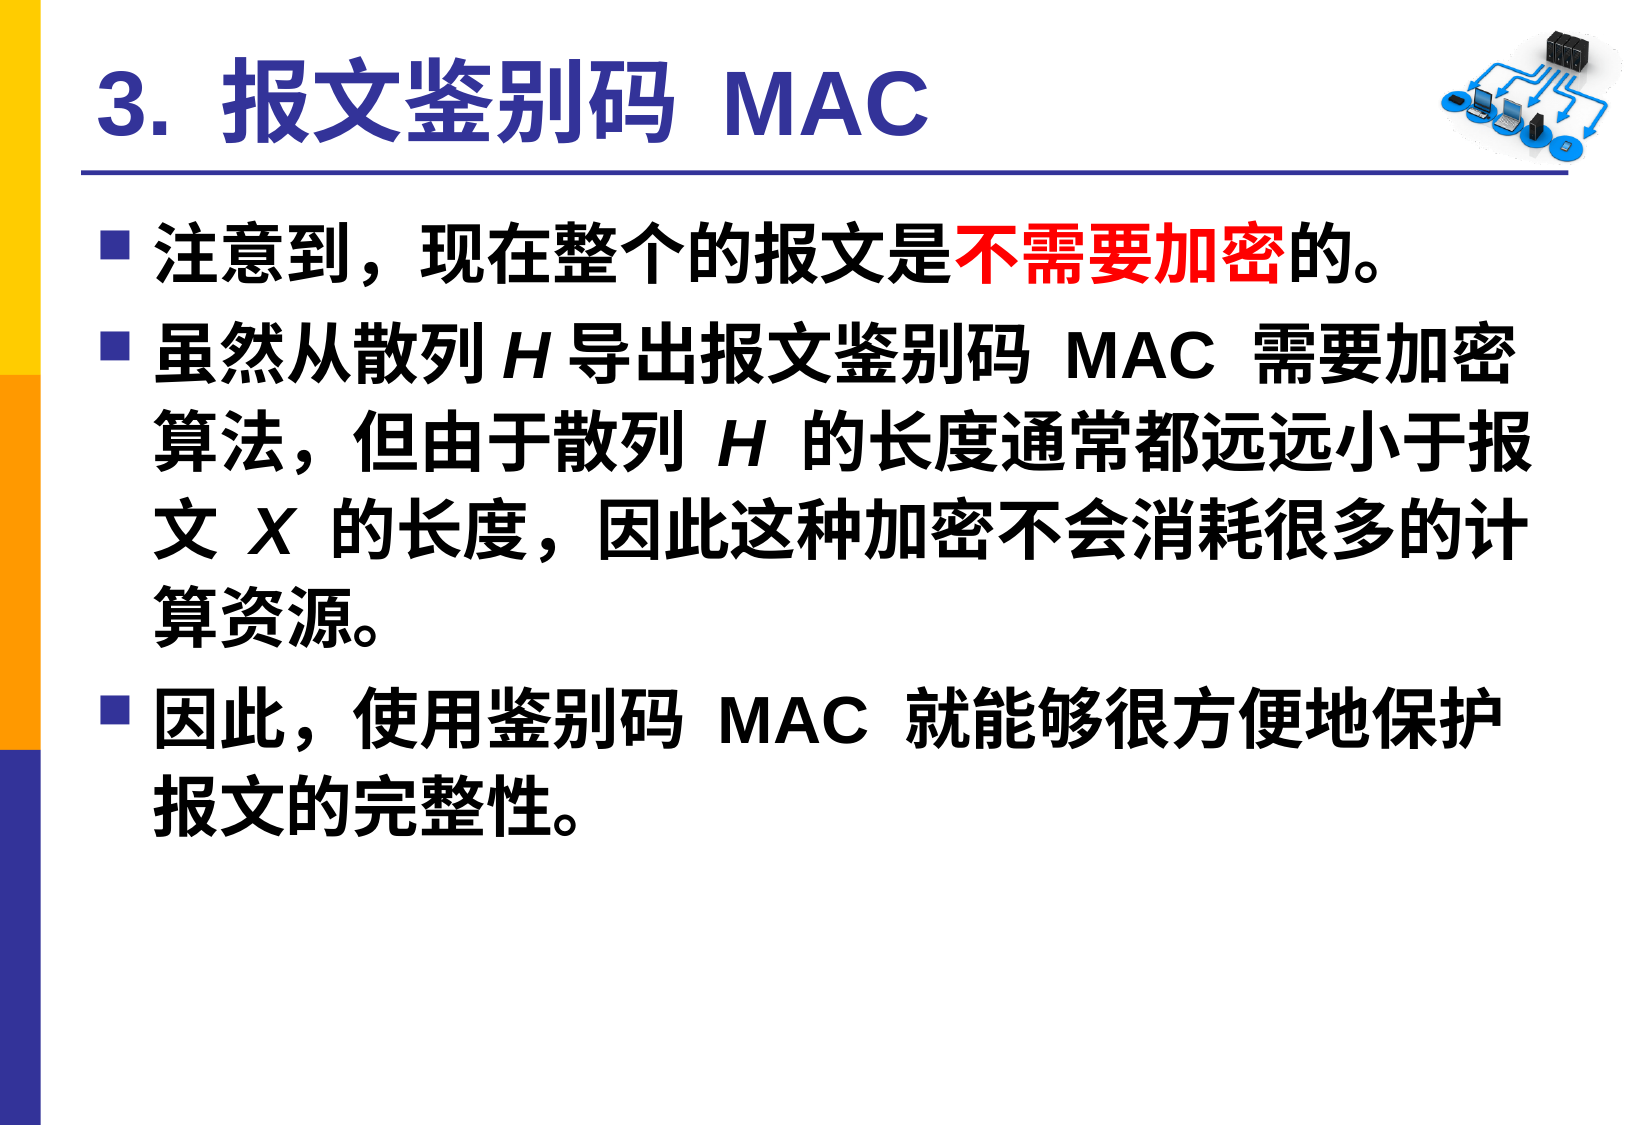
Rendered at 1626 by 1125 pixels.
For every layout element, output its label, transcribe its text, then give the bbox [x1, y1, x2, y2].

picture [1438, 30, 1624, 165]
list 注意到，现在整个的报文是不需要加密的。 虽然从散列H导出报文鉴别码 MAC 需要加密算法，但由于散列 H 的长度通常都远远小于报文 X 的长度，因此这种加密不会消耗很多的计算资源。 因此，使用鉴别码 MAC 就能够很方便地保护报文的完整性。 [81, 196, 1569, 1006]
title 3. 报文鉴别码 MAC [81, 30, 1569, 161]
